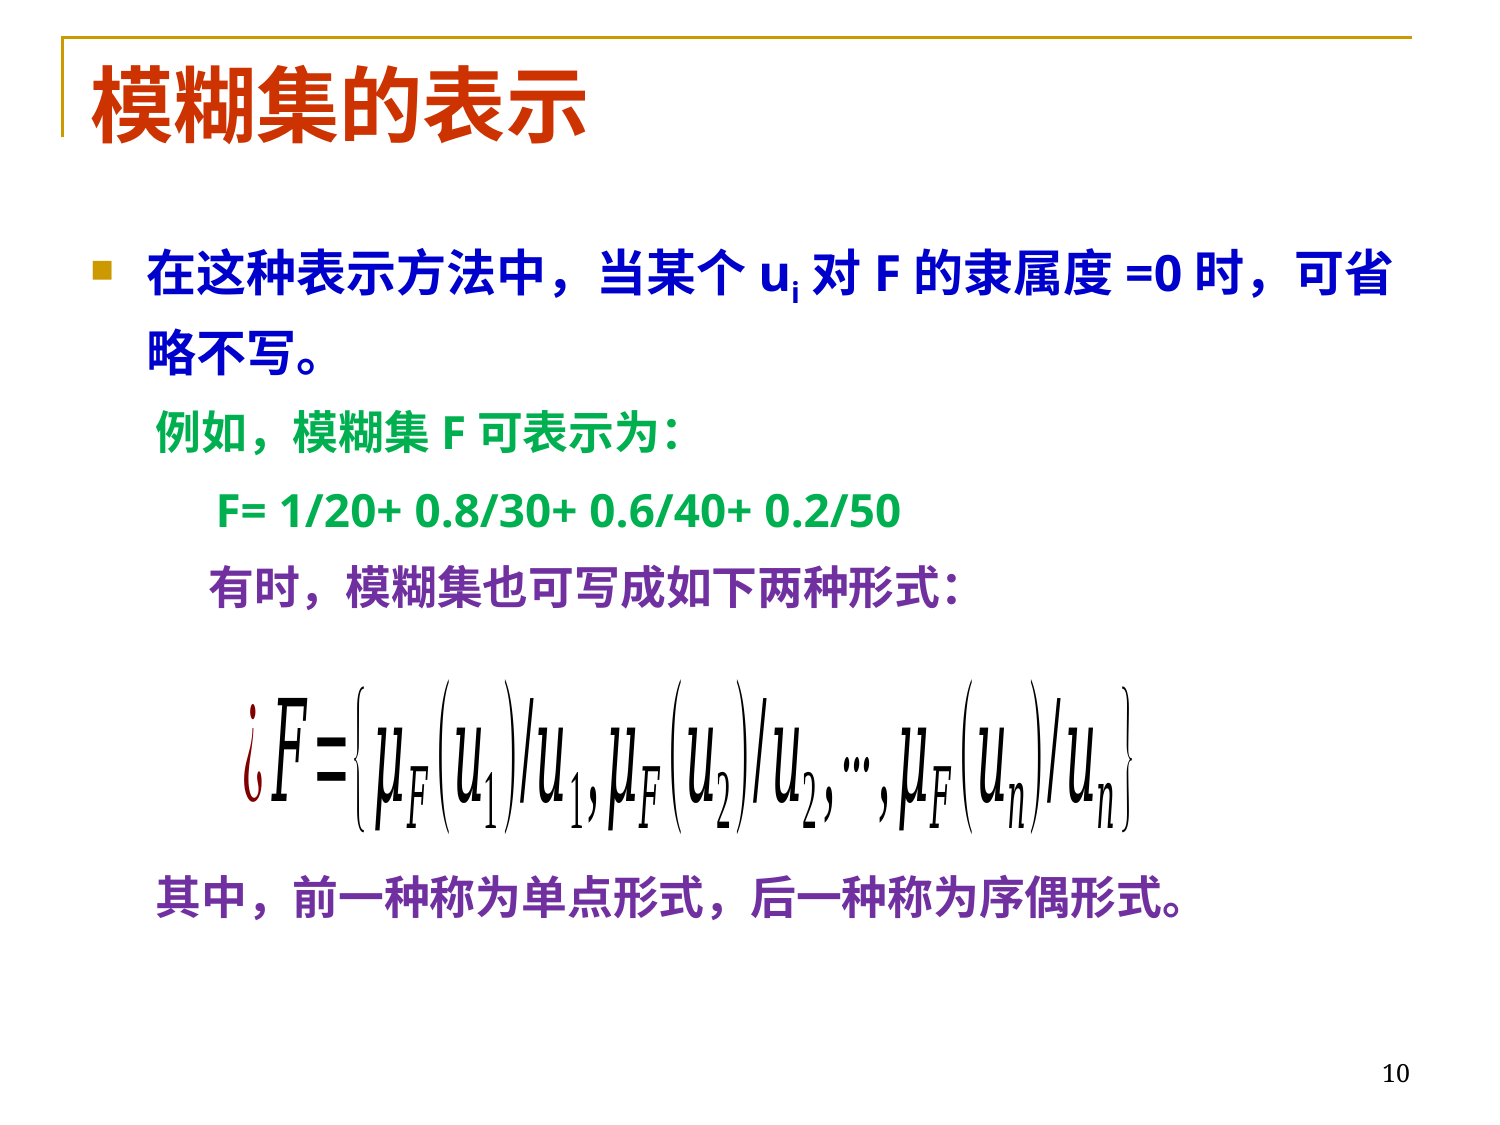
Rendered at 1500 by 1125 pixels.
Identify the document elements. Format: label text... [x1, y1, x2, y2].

list 在这种表示方法中，当某个ui对F的隶属度=0时，可省略不写。 例如，模糊集F可表示为： F= 1/20+ 0.8/30+ 0.6/40+ 0.2/50 有时，模糊集也可写成如下两种形式： 其中，前一种称为单点形式，后一种称为序偶形式。 [74, 219, 1426, 1006]
title 模糊集的表示 [74, 45, 1426, 219]
slide_number 10 [1074, 1023, 1426, 1100]
